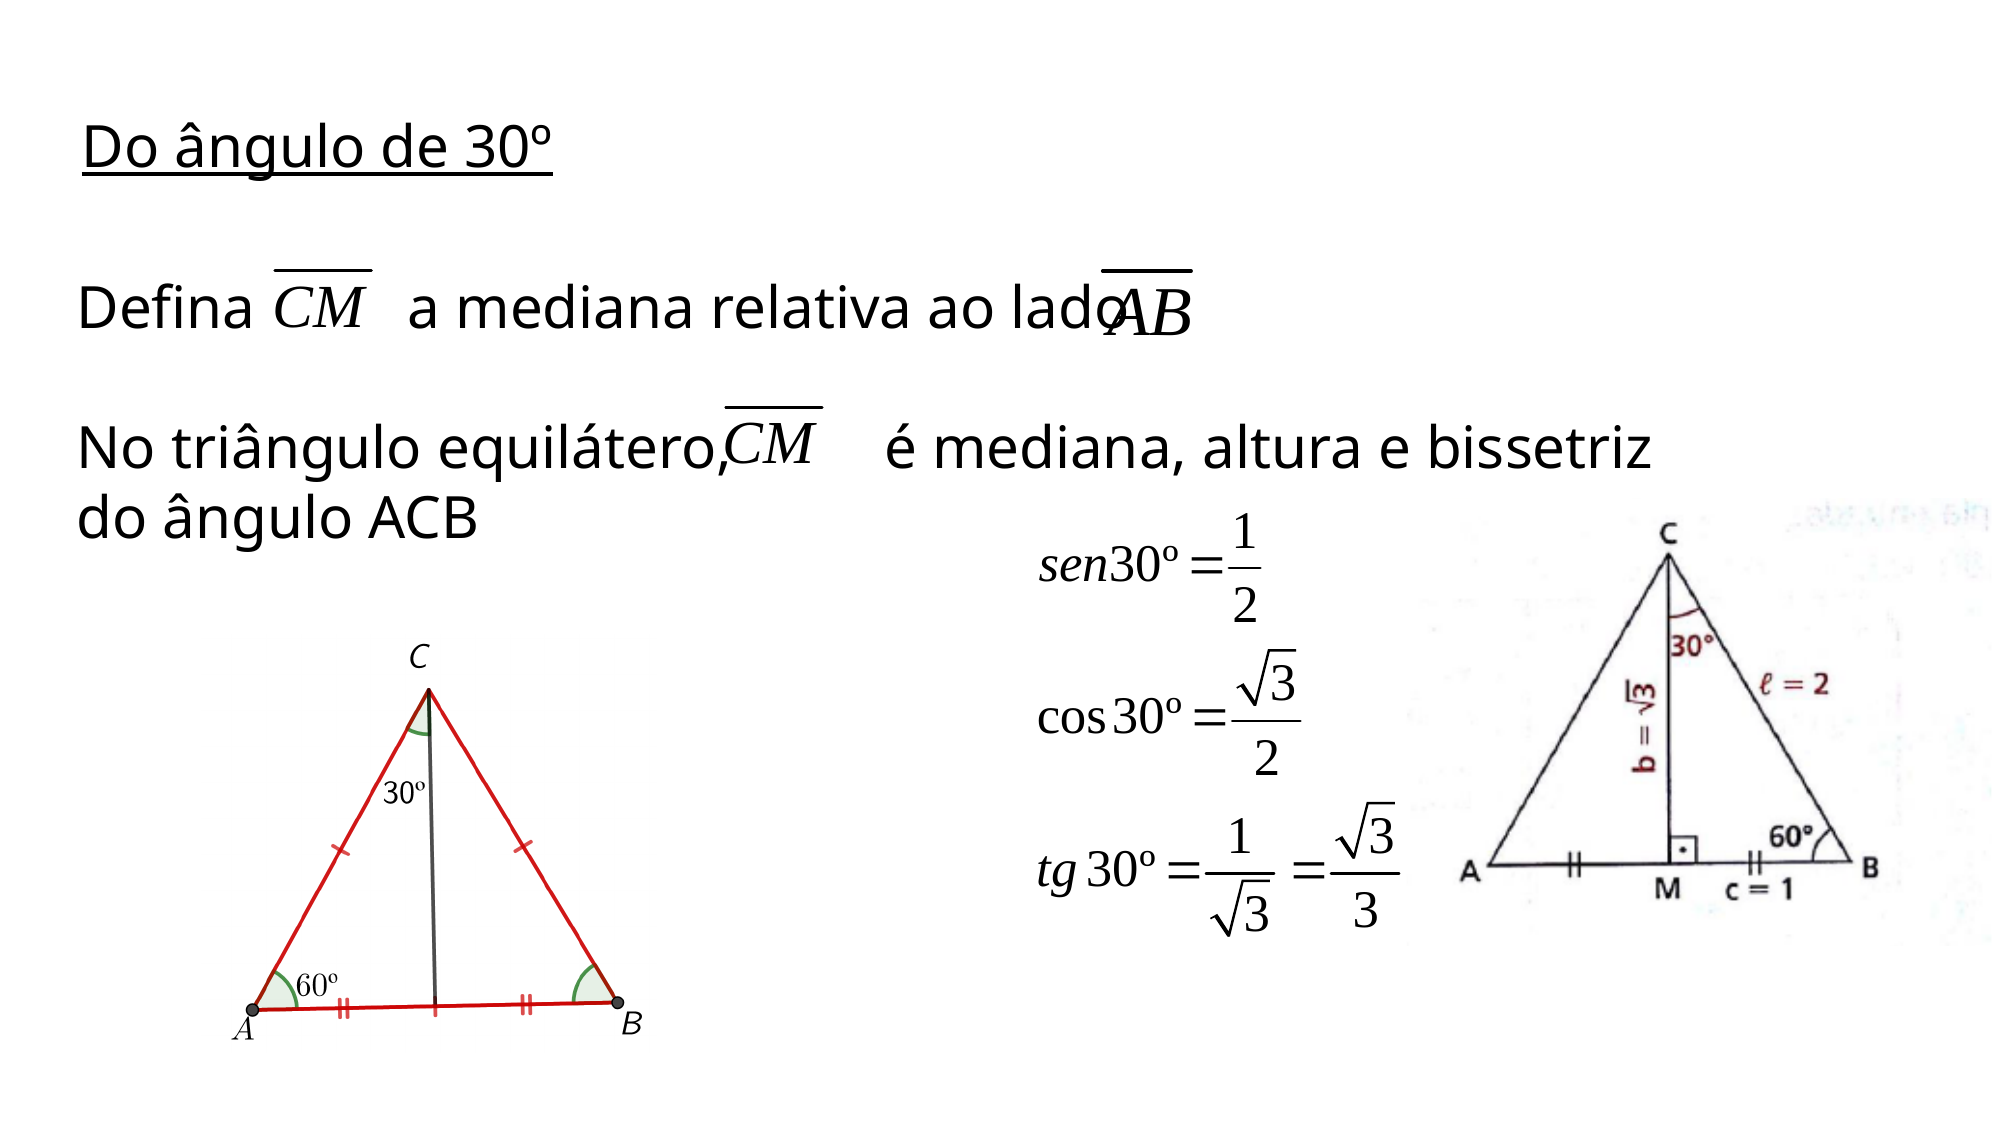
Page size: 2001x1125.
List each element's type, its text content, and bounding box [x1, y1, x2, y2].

picture [1409, 498, 1992, 946]
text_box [716, 393, 834, 478]
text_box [1091, 254, 1205, 347]
text_box Defina a mediana relativa ao lado No triângulo equilátero, é mediana, altura e bissetriz do ângulo ACB [61, 262, 1700, 628]
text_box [1030, 498, 1409, 946]
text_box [265, 256, 384, 342]
text_box Do ângulo de 30º [66, 101, 1067, 186]
picture [201, 634, 657, 1053]
